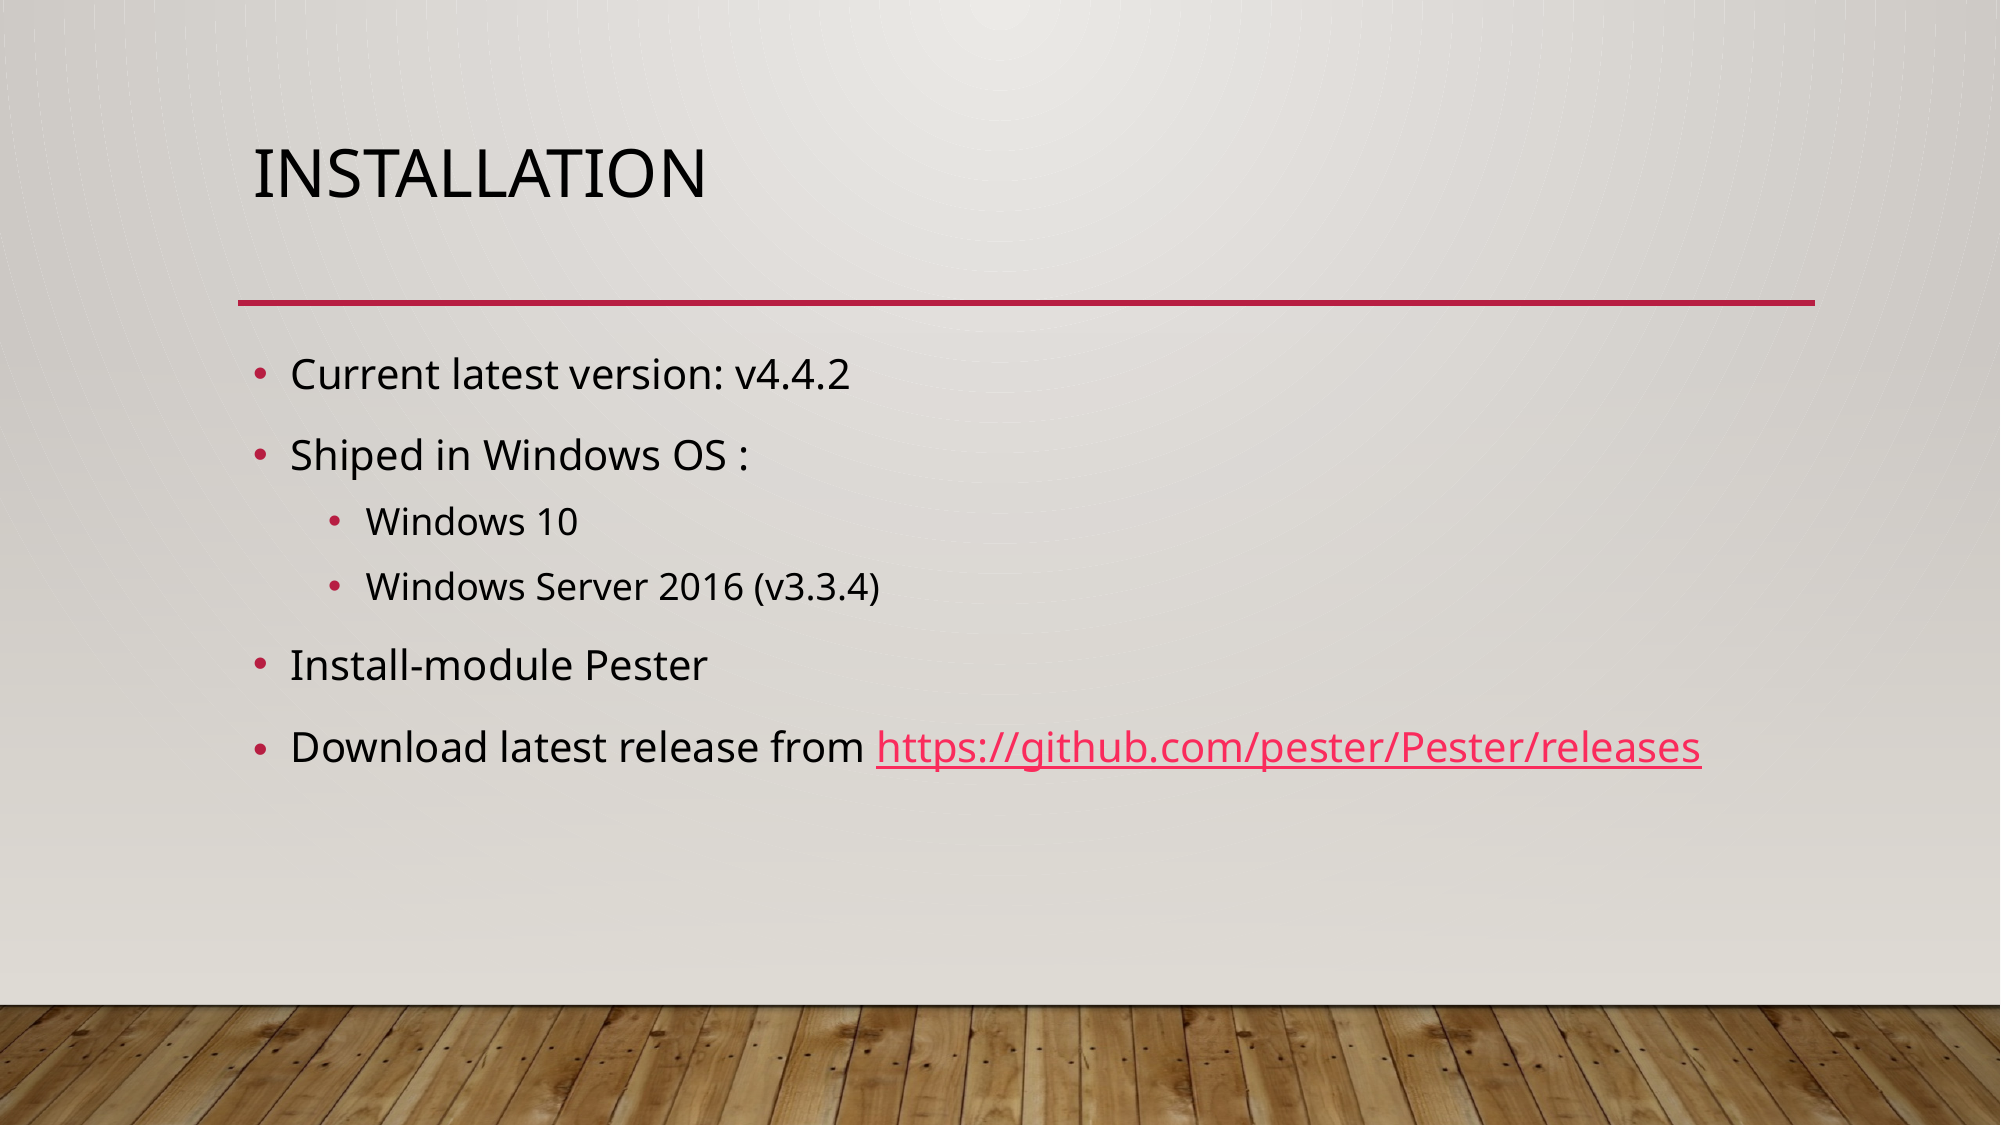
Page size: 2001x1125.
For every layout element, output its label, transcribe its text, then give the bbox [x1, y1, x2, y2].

title Installation [238, 131, 1814, 305]
list Current latest version: v4.4.2 Shiped in Windows OS : Windows 10 Windows Server 2016 (v3.3.4) Install-module Pester Download latest release from https://github.com/pester/Pester/releases [238, 330, 1814, 897]
picture [0, 1005, 2000, 1125]
